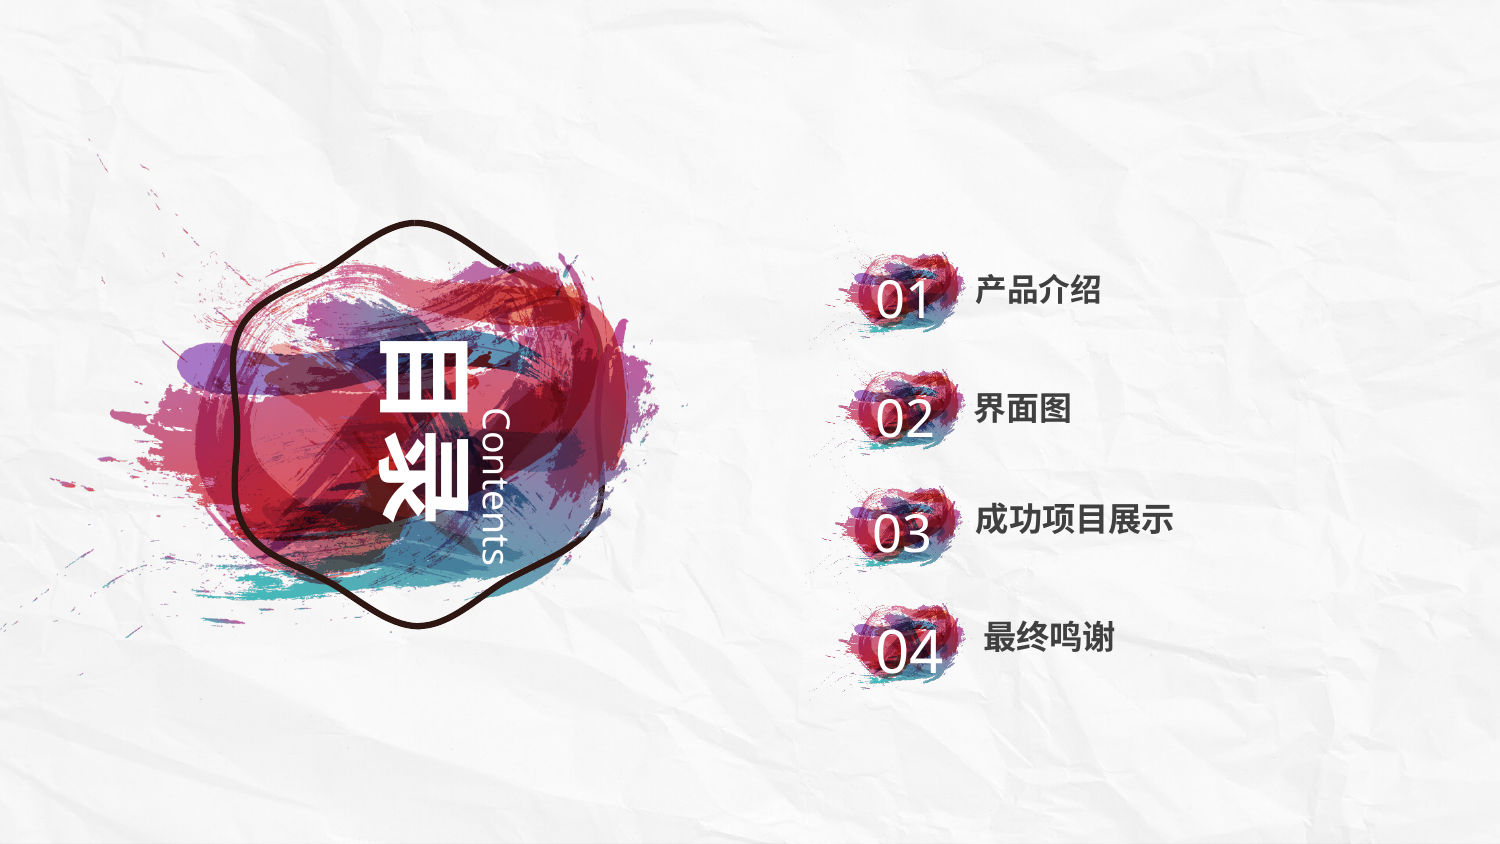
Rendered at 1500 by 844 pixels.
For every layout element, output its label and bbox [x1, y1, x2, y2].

text_box [806, 224, 1405, 341]
text_box [273, 309, 531, 588]
text_box [806, 342, 1409, 464]
text_box [0, 138, 689, 696]
text_box [806, 576, 1409, 705]
text_box [802, 459, 1405, 579]
